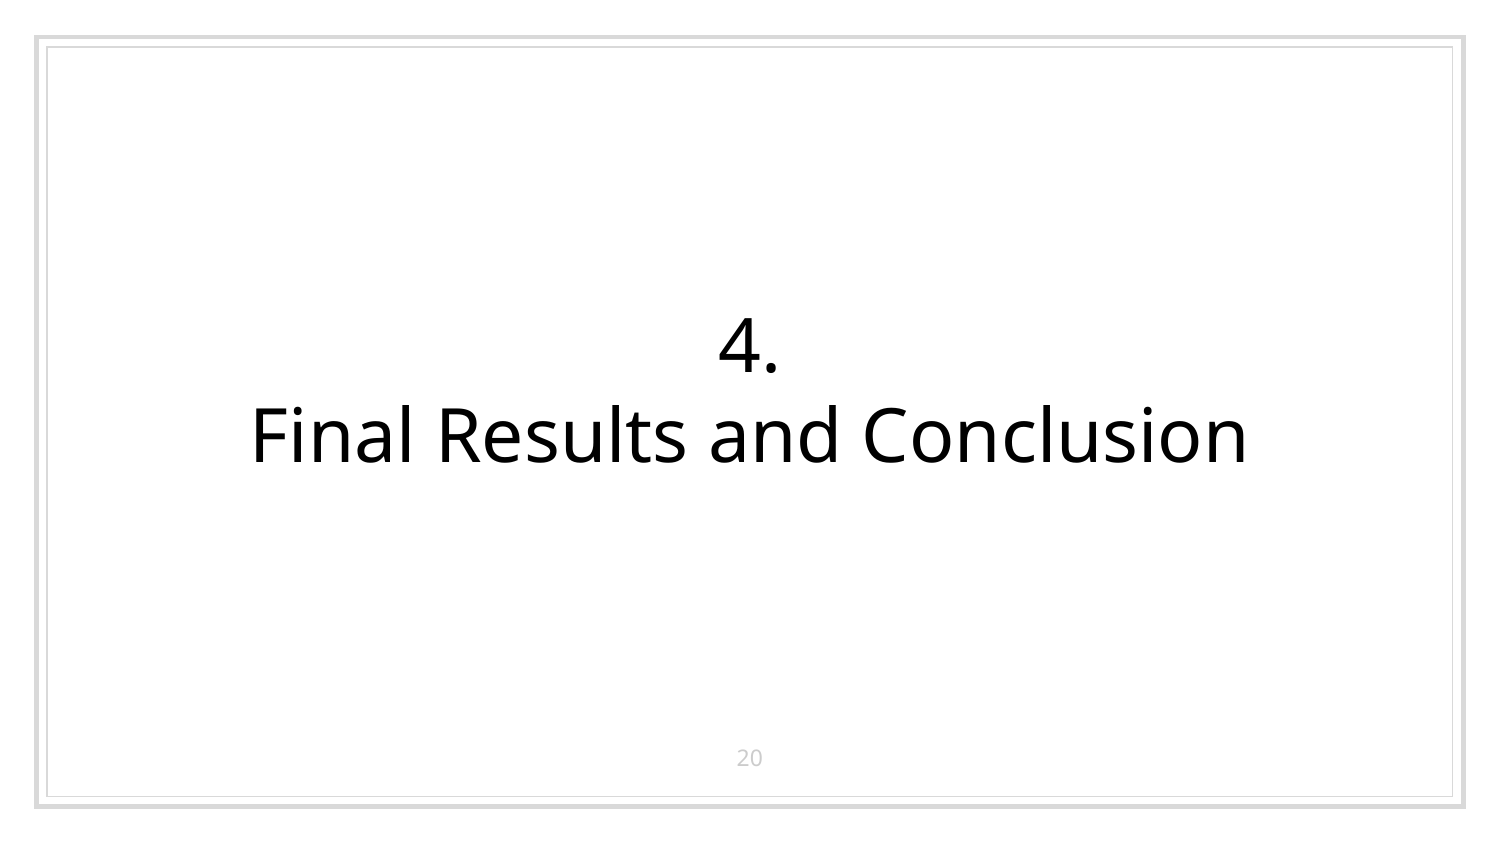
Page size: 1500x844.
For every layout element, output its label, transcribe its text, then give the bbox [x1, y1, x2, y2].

title 4. Final Results and Conclusion [221, 301, 1278, 492]
slide_number ‹#› [705, 725, 795, 790]
